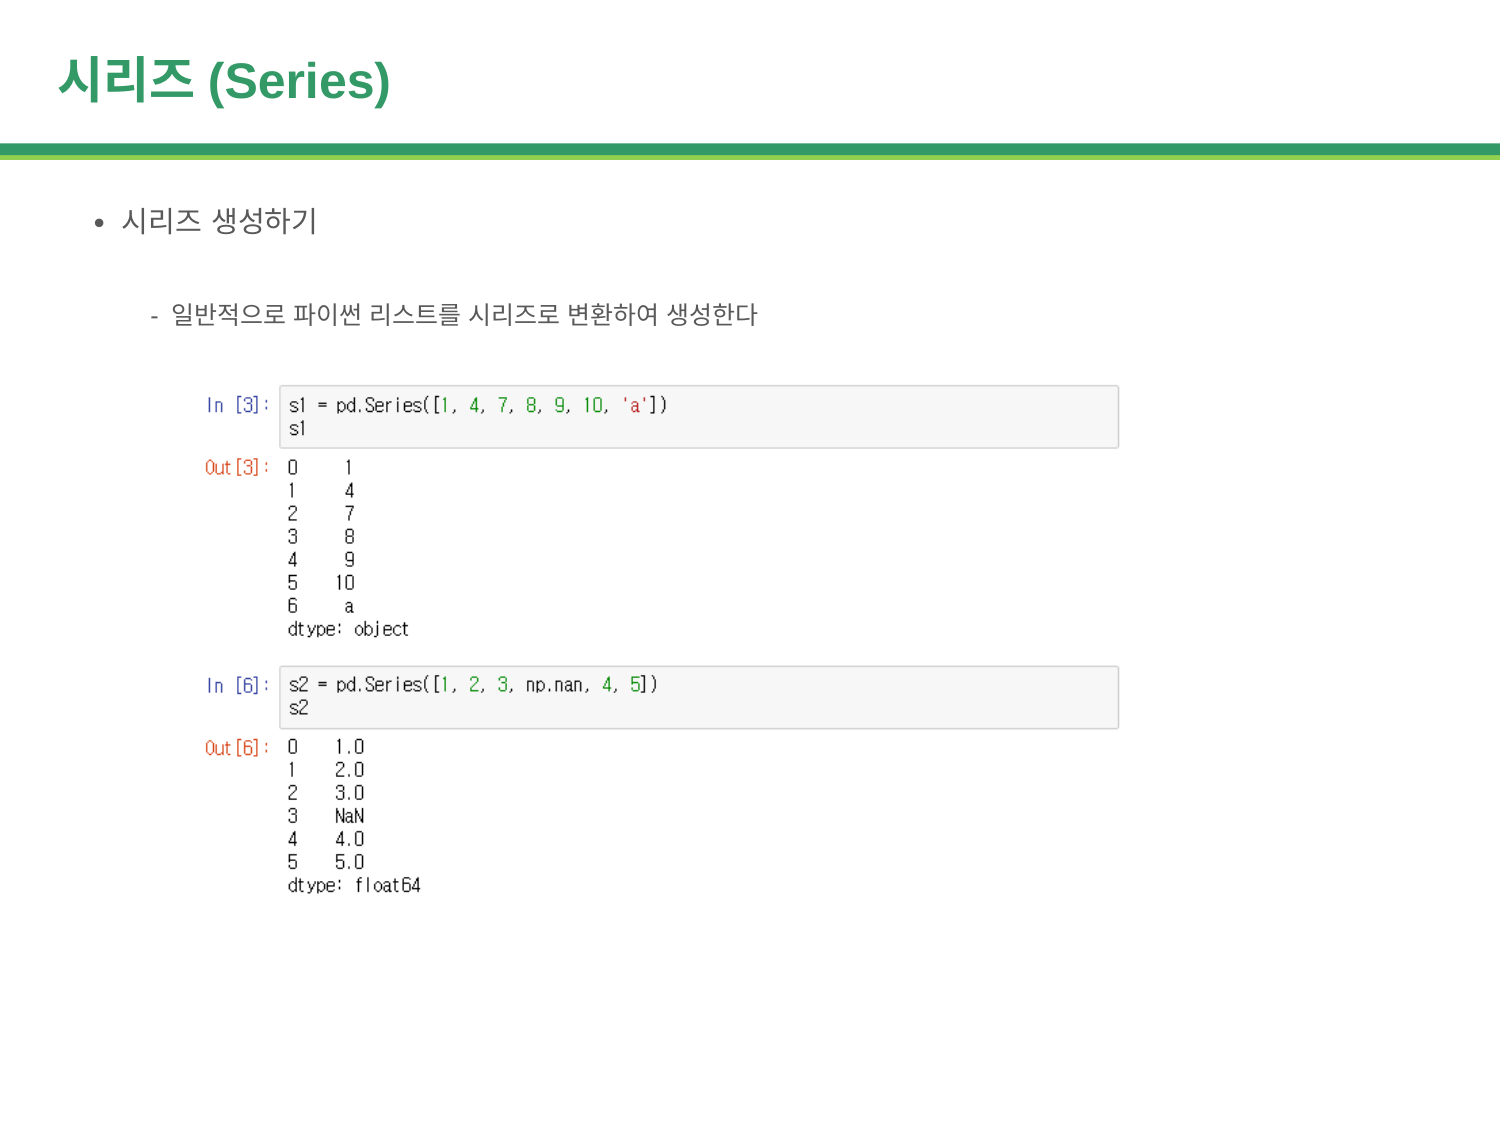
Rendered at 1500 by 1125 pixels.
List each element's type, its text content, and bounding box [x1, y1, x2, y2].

text_box [0, 157, 1500, 162]
text_box [0, 141, 1500, 157]
text_box ∙ 시리즈 생성하기 [75, 196, 1412, 246]
text_box - 일반적으로 파이썬 리스트를 시리즈로 변환하여 생성한다 [135, 292, 1472, 338]
picture [170, 373, 1137, 899]
text_box 시리즈(Series) [43, 41, 407, 116]
